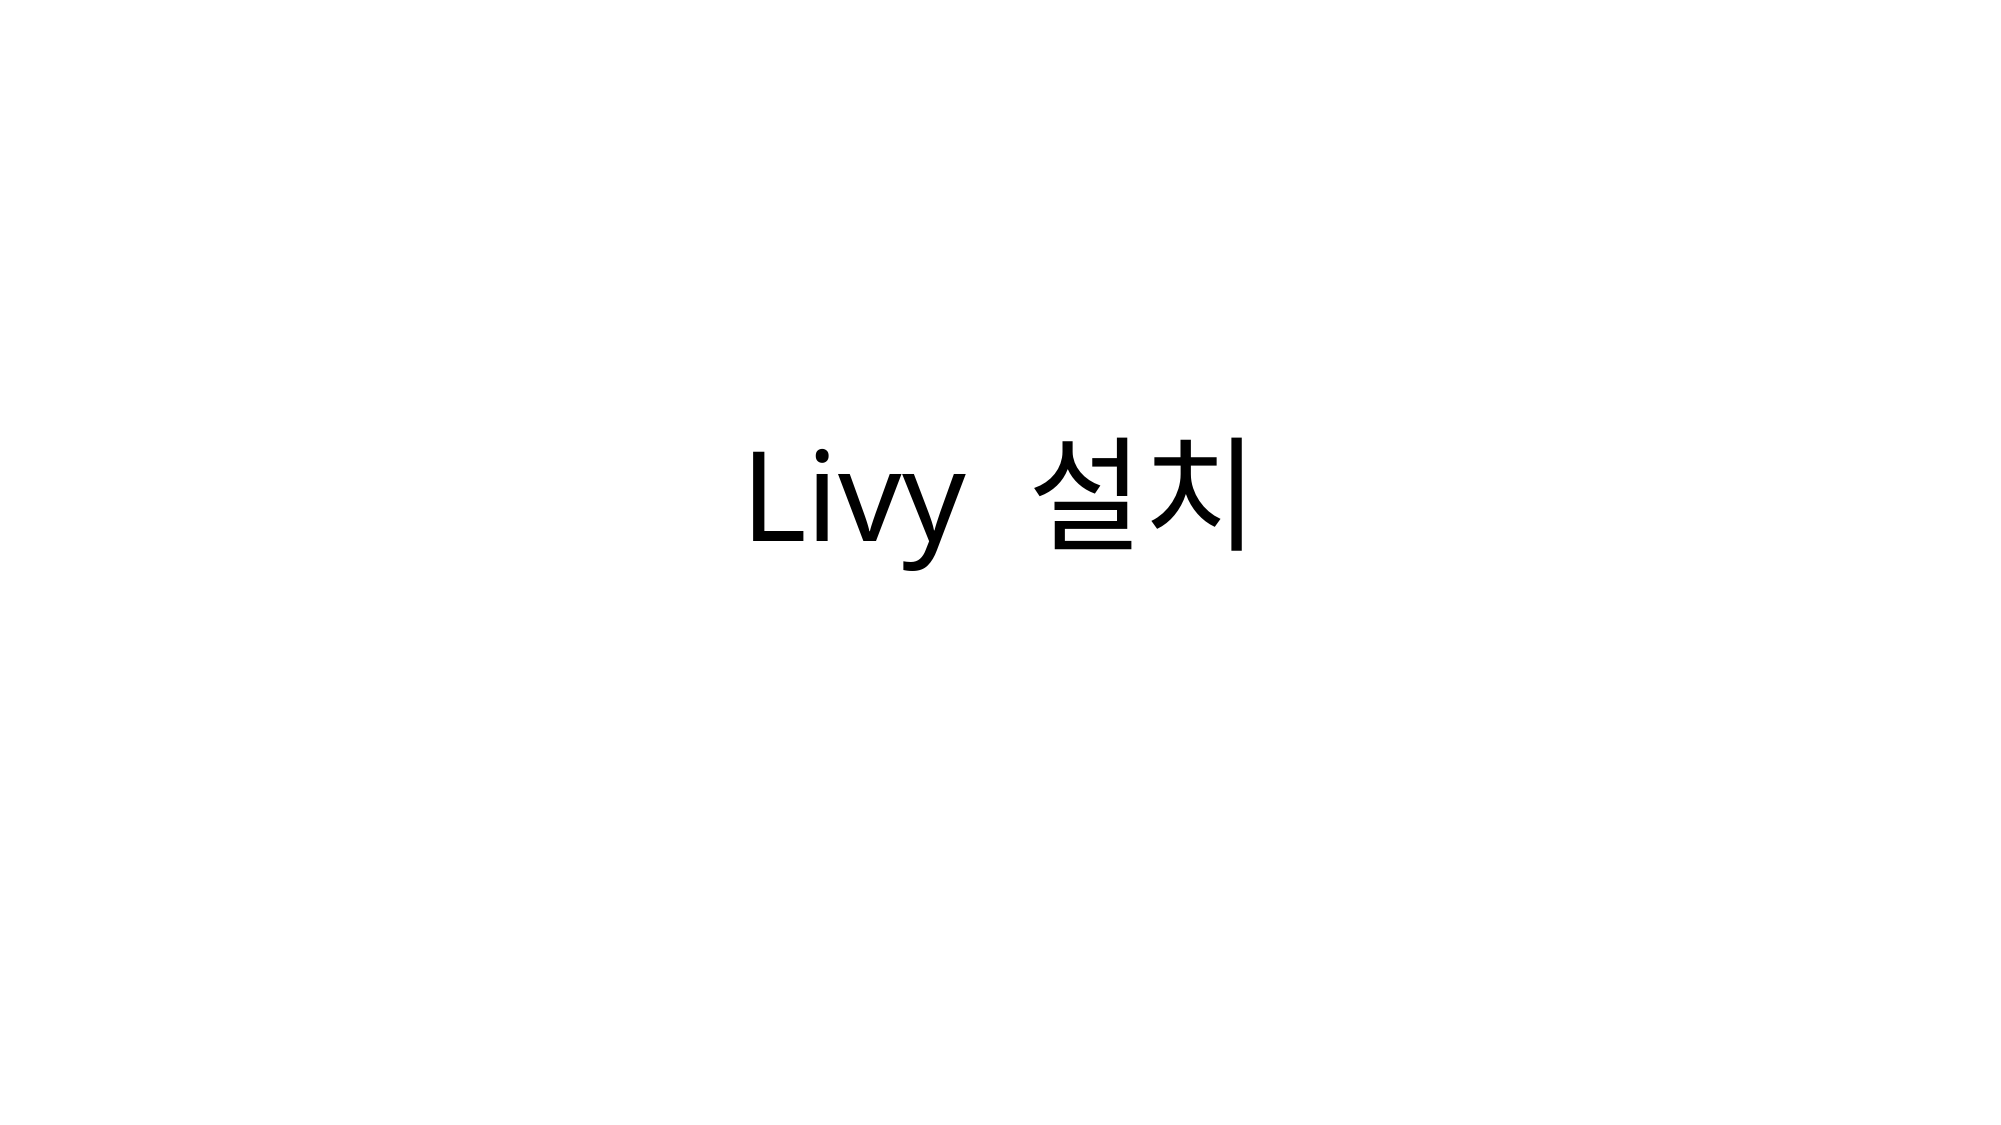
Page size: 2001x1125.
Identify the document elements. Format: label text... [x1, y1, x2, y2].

title Livy 설치 [249, 184, 1750, 576]
